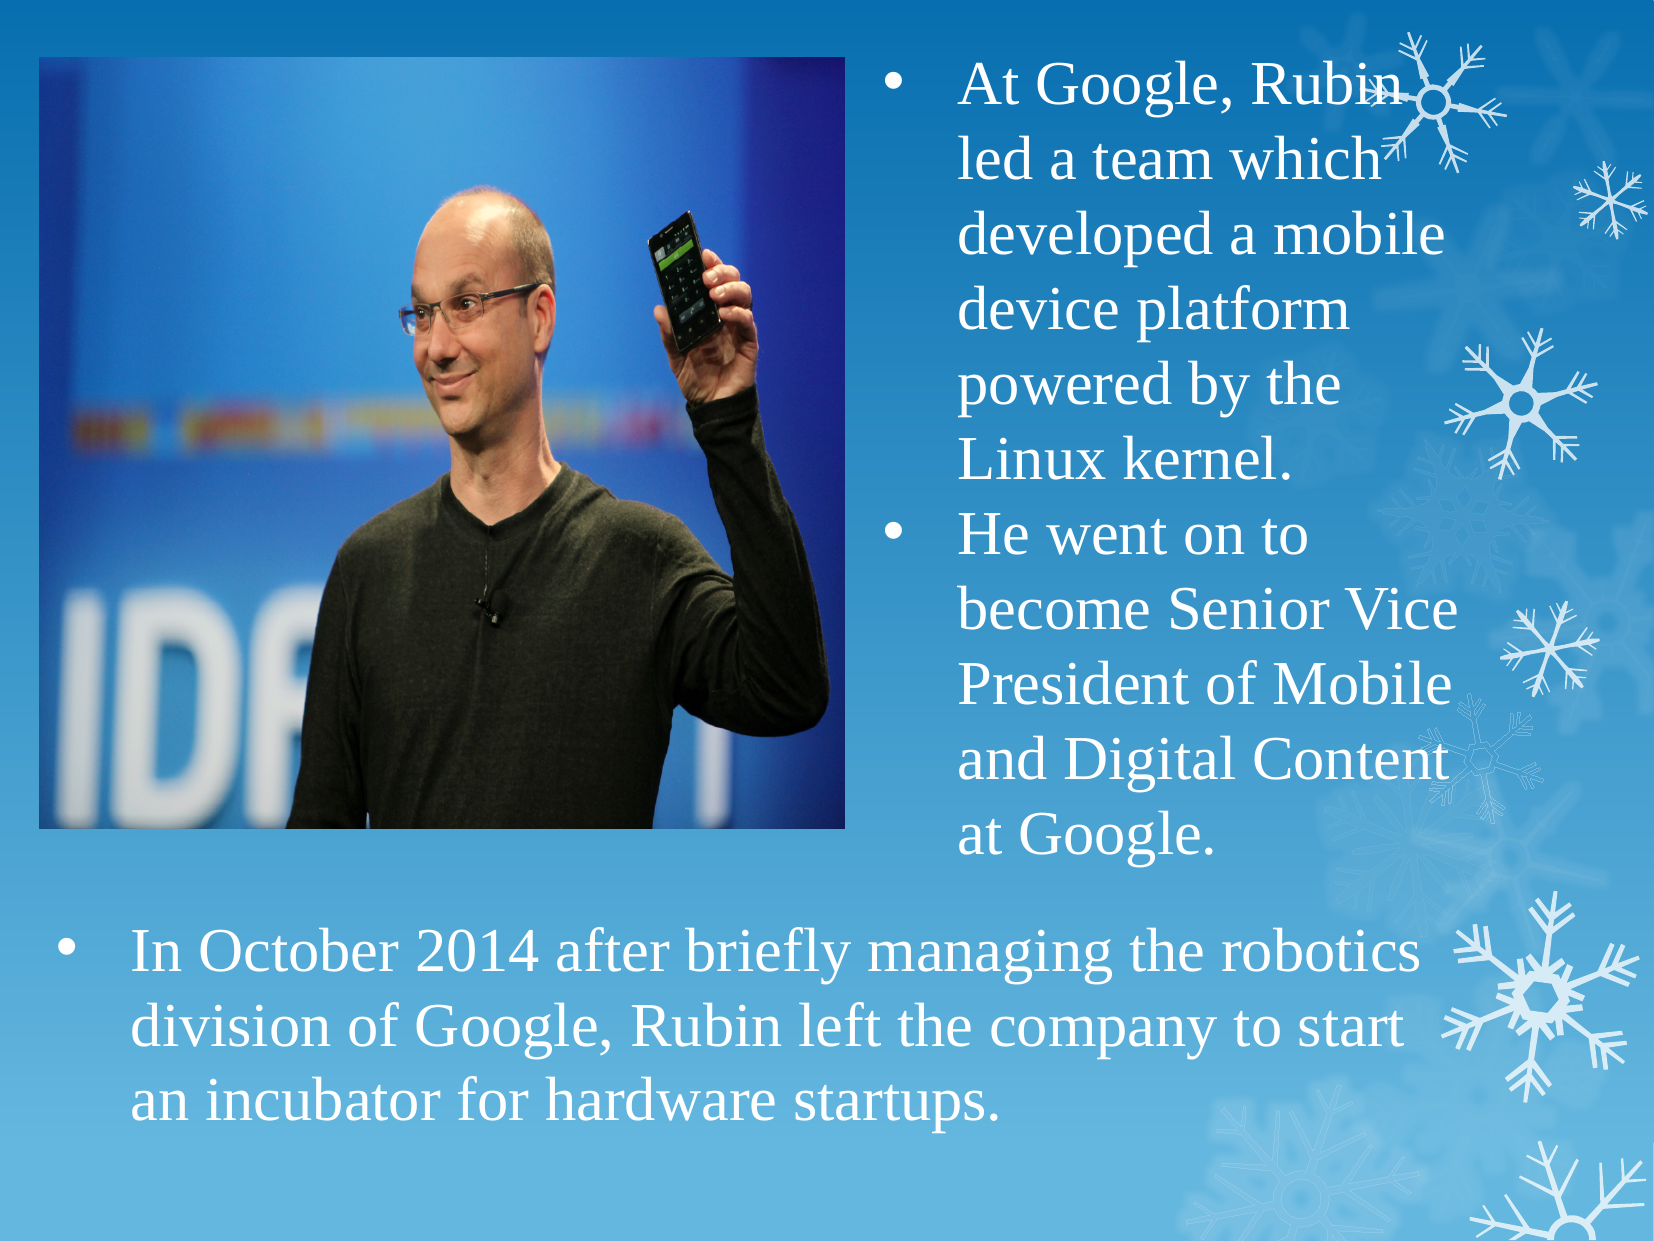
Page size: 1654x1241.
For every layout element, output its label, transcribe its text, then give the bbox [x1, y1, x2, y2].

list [38, 56, 845, 829]
text_box At Google, Rubin led a team which developed a mobile device platform powered by the Linux kernel. He went on to become Senior Vice President of Mobile and Digital Content at Google. [865, 34, 1504, 875]
text_box In October 2014 after briefly managing the robotics division of Google, Rubin left the company to start an incubator for hardware startups. [39, 900, 1472, 1142]
